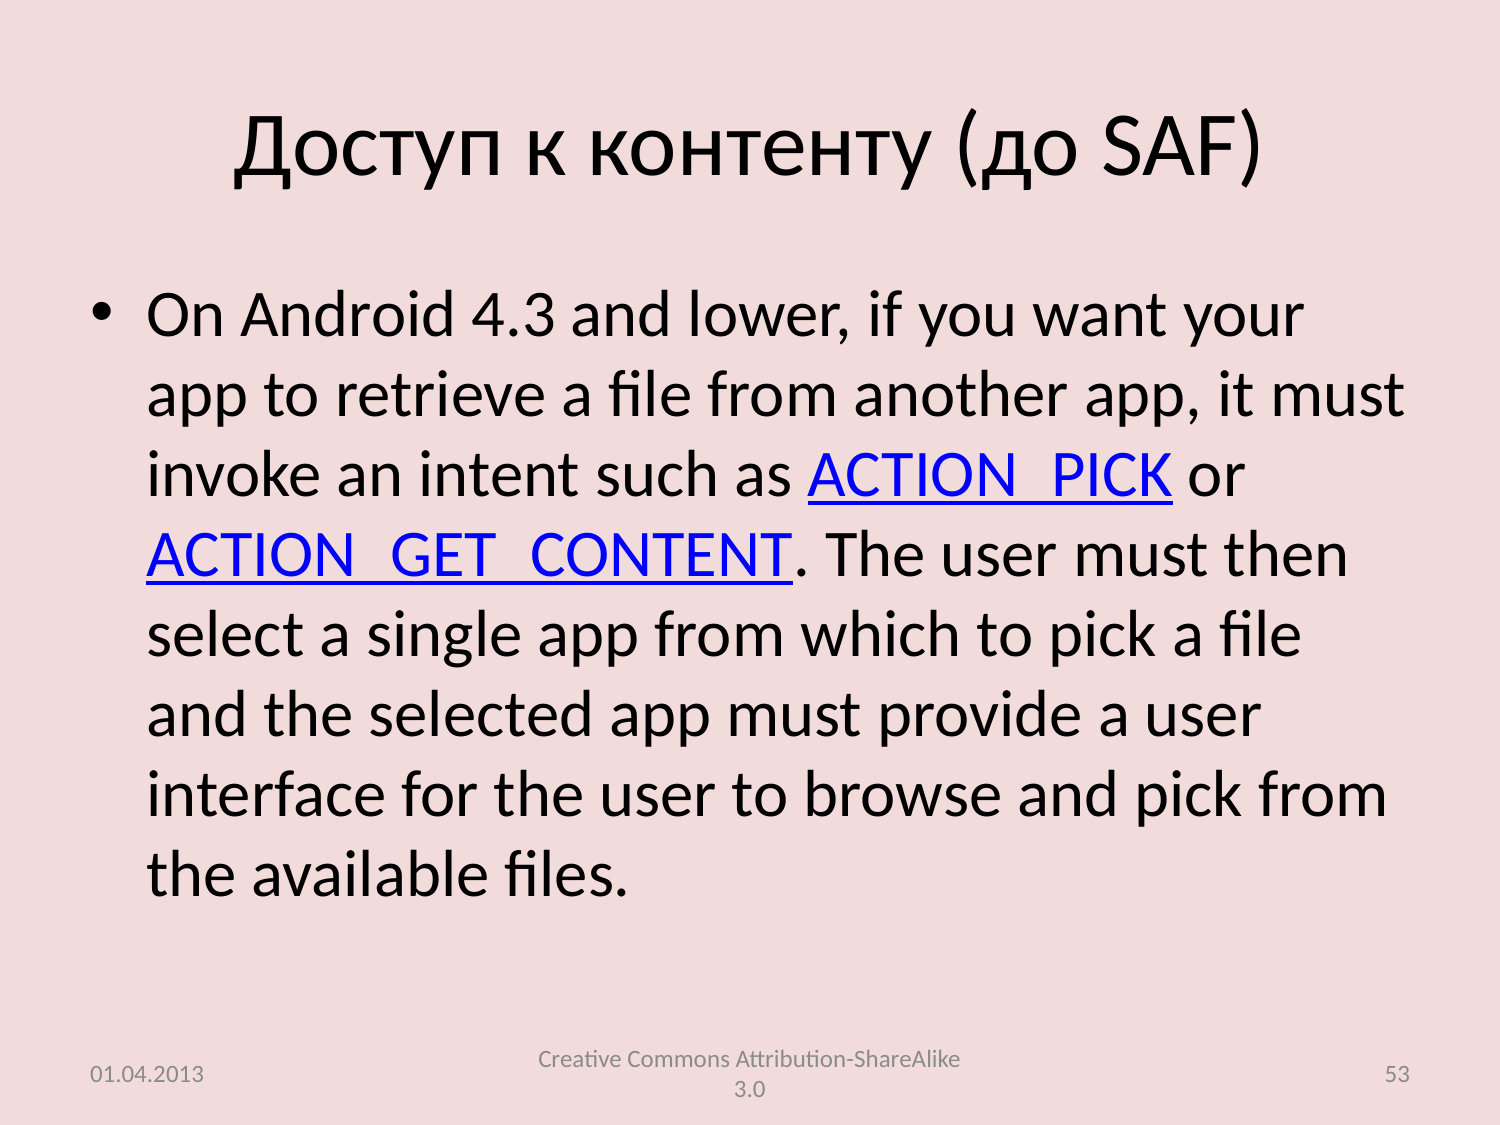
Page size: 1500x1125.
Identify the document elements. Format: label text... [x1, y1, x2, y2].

list On Android 4.3 and lower, if you want your app to retrieve a file from another app, it must invoke an intent such as ACTION_PICK or ACTION_GET_CONTENT. The user must then select a single app from which to pick a file and the selected app must provide a user interface for the user to browse and pick from the available files. [74, 262, 1426, 1006]
footer Creative Commons Attribution-ShareAlike 3.0 [512, 1042, 988, 1103]
title Доступ к контенту (до SAF) [74, 44, 1426, 233]
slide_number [75, 1042, 425, 1103]
slide_number 53 [1074, 1042, 1425, 1103]
